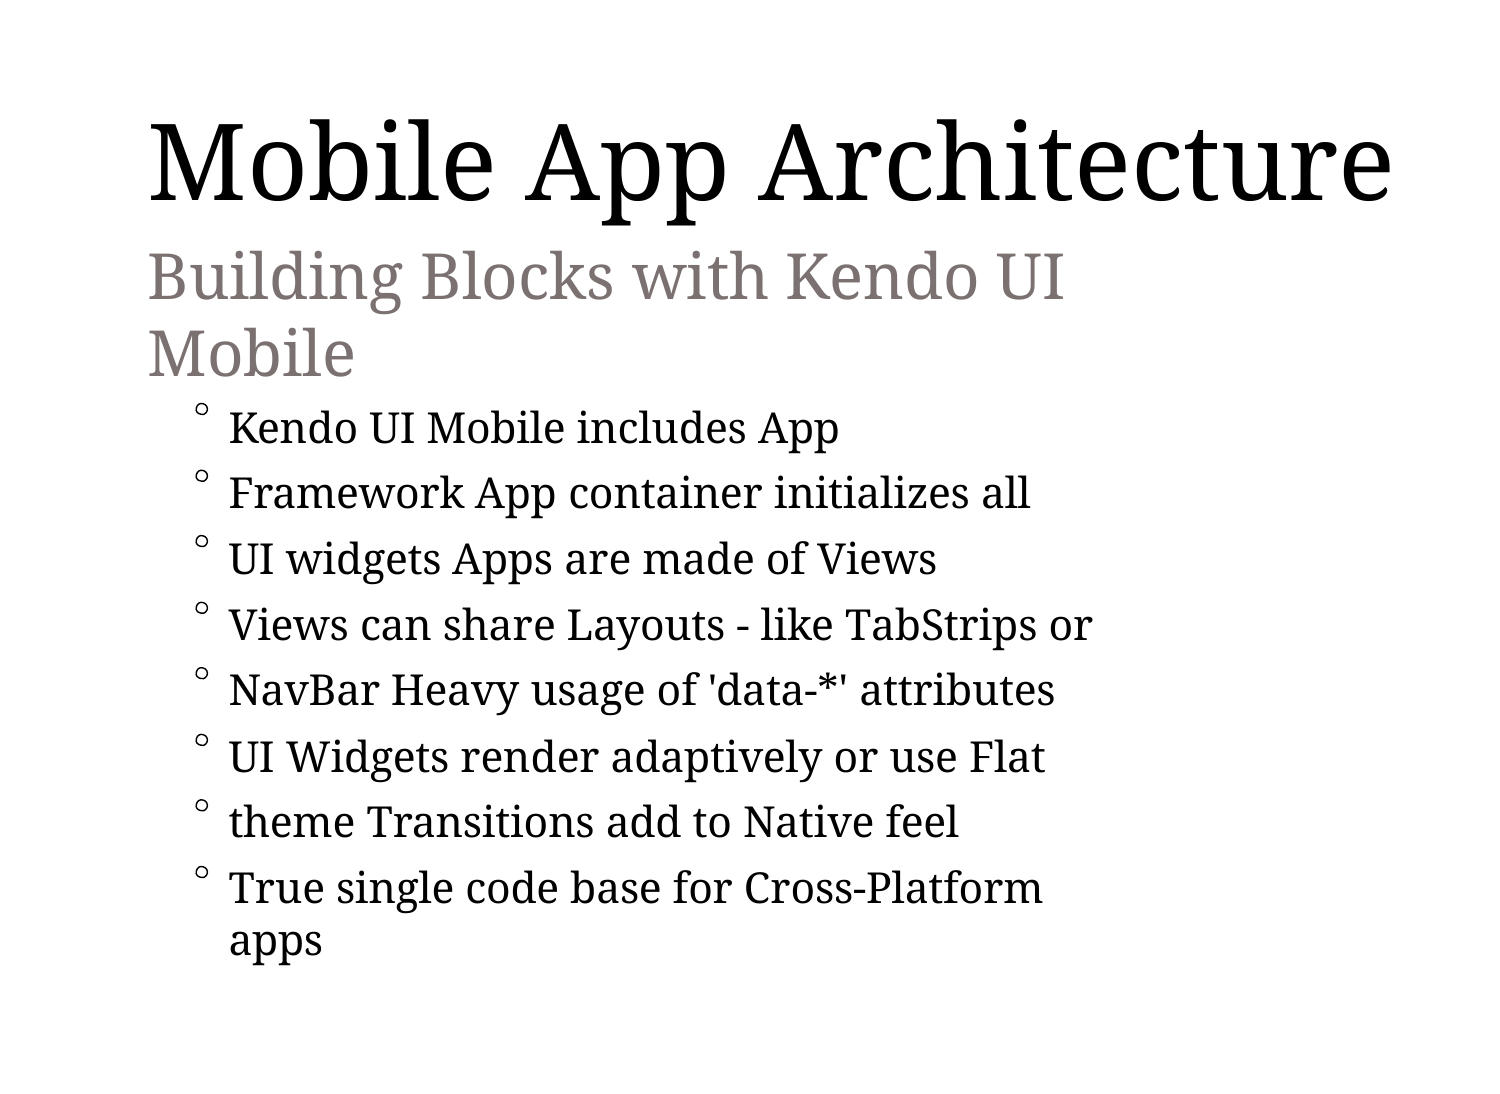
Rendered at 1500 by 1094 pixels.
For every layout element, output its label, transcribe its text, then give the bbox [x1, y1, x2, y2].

text_box [196, 866, 208, 878]
text_box [196, 602, 208, 614]
text_box [196, 535, 208, 547]
text_box [196, 667, 208, 679]
text_box [196, 799, 208, 811]
text_box [196, 403, 208, 415]
title Mobile App Architecture [88, 94, 1412, 278]
text_box Kendo UI Mobile includes App Framework App container initializes all UI widgets Apps are made of Views Views can share Layouts - like TabStrips or NavBar Heavy usage of 'data-*' attributes UI Widgets render adaptively or use Flat theme Transitions add to Native feel True single code base for Cross-Platform apps [226, 386, 1193, 964]
text_box [196, 734, 208, 746]
text_box Building Blocks with Kendo UI Mobile [145, 236, 1247, 389]
text_box [196, 470, 208, 482]
